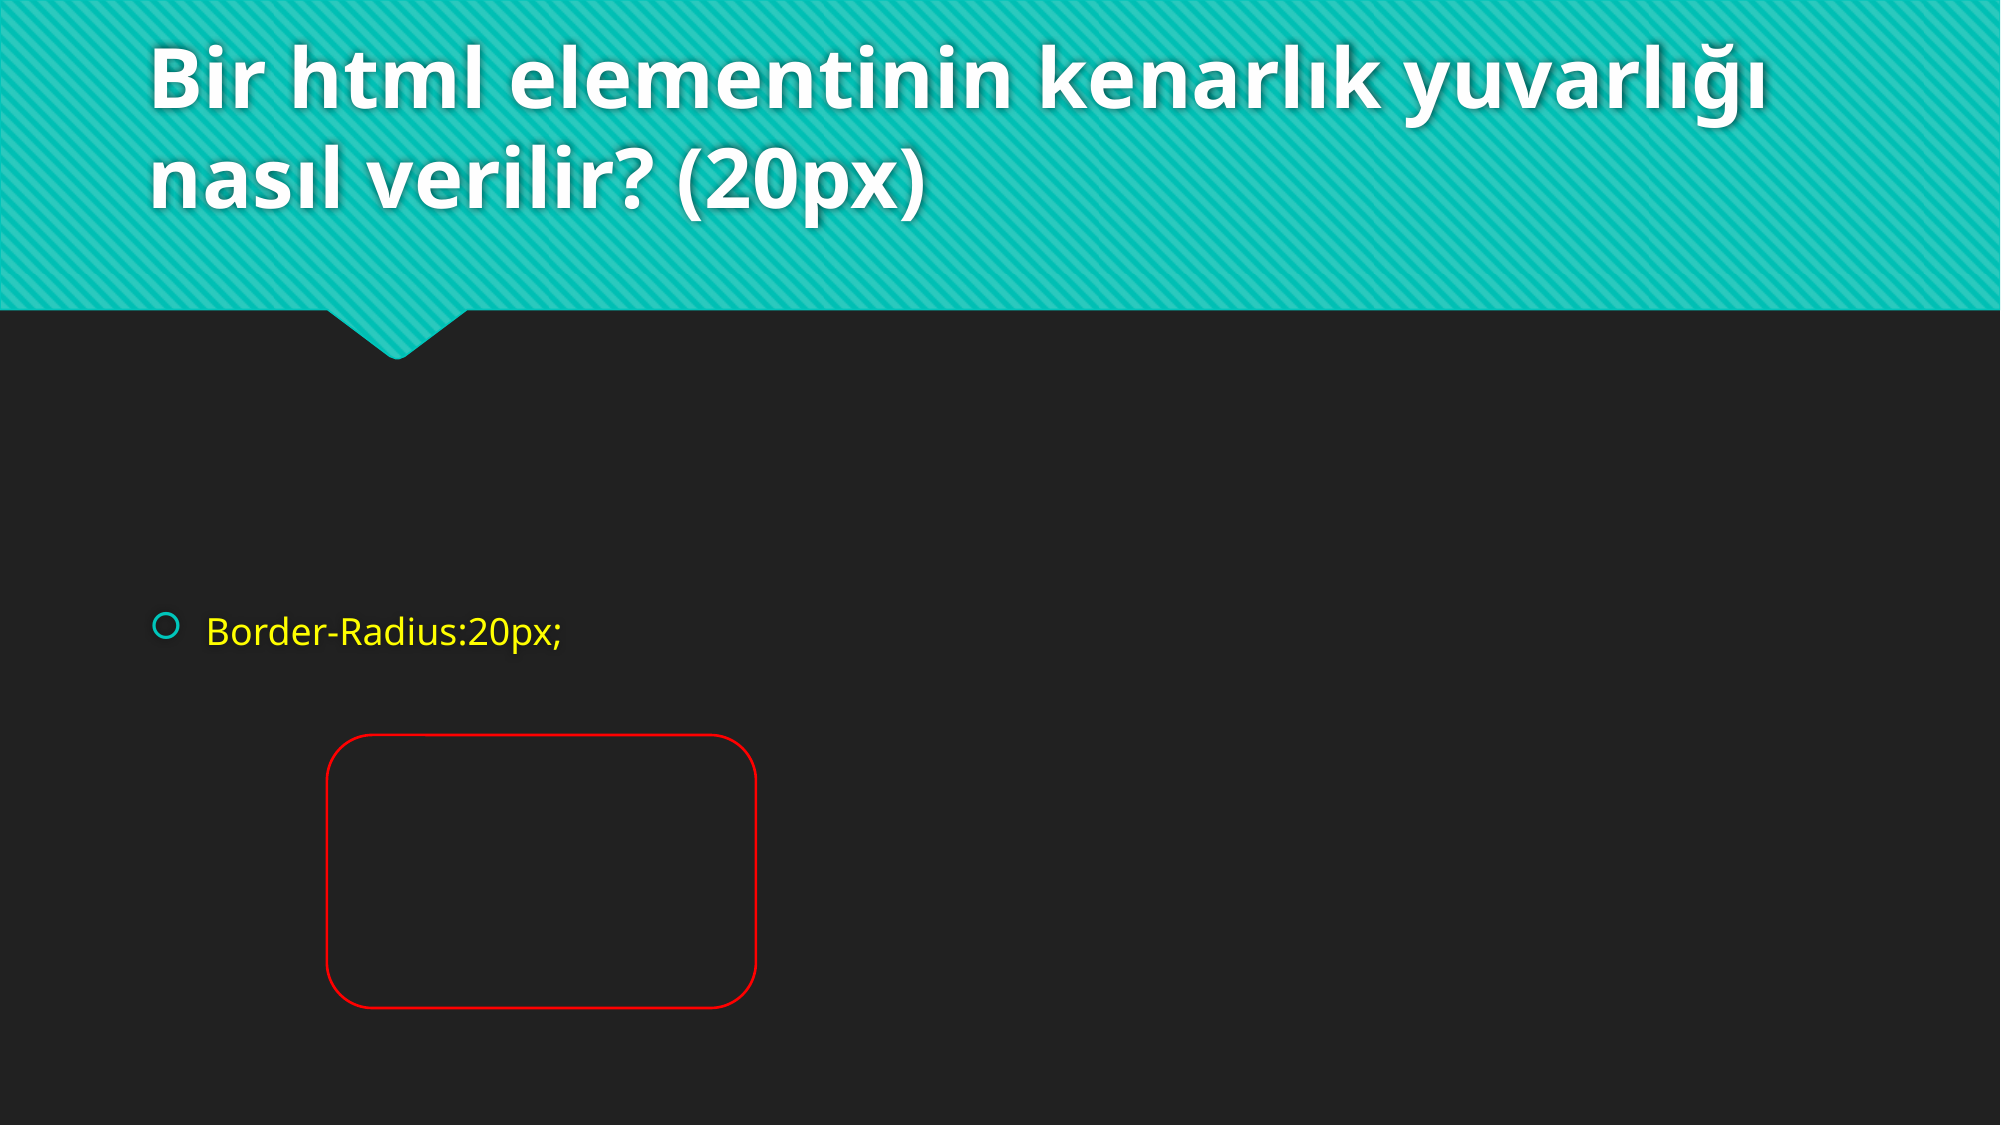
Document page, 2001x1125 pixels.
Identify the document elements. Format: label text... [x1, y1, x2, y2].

title Bir html elementinin kenarlık yuvarlığı nasıl verilir? (20px) [132, 73, 1868, 233]
text_box [325, 733, 758, 1010]
list Border-Radius:20px; [134, 364, 1866, 962]
